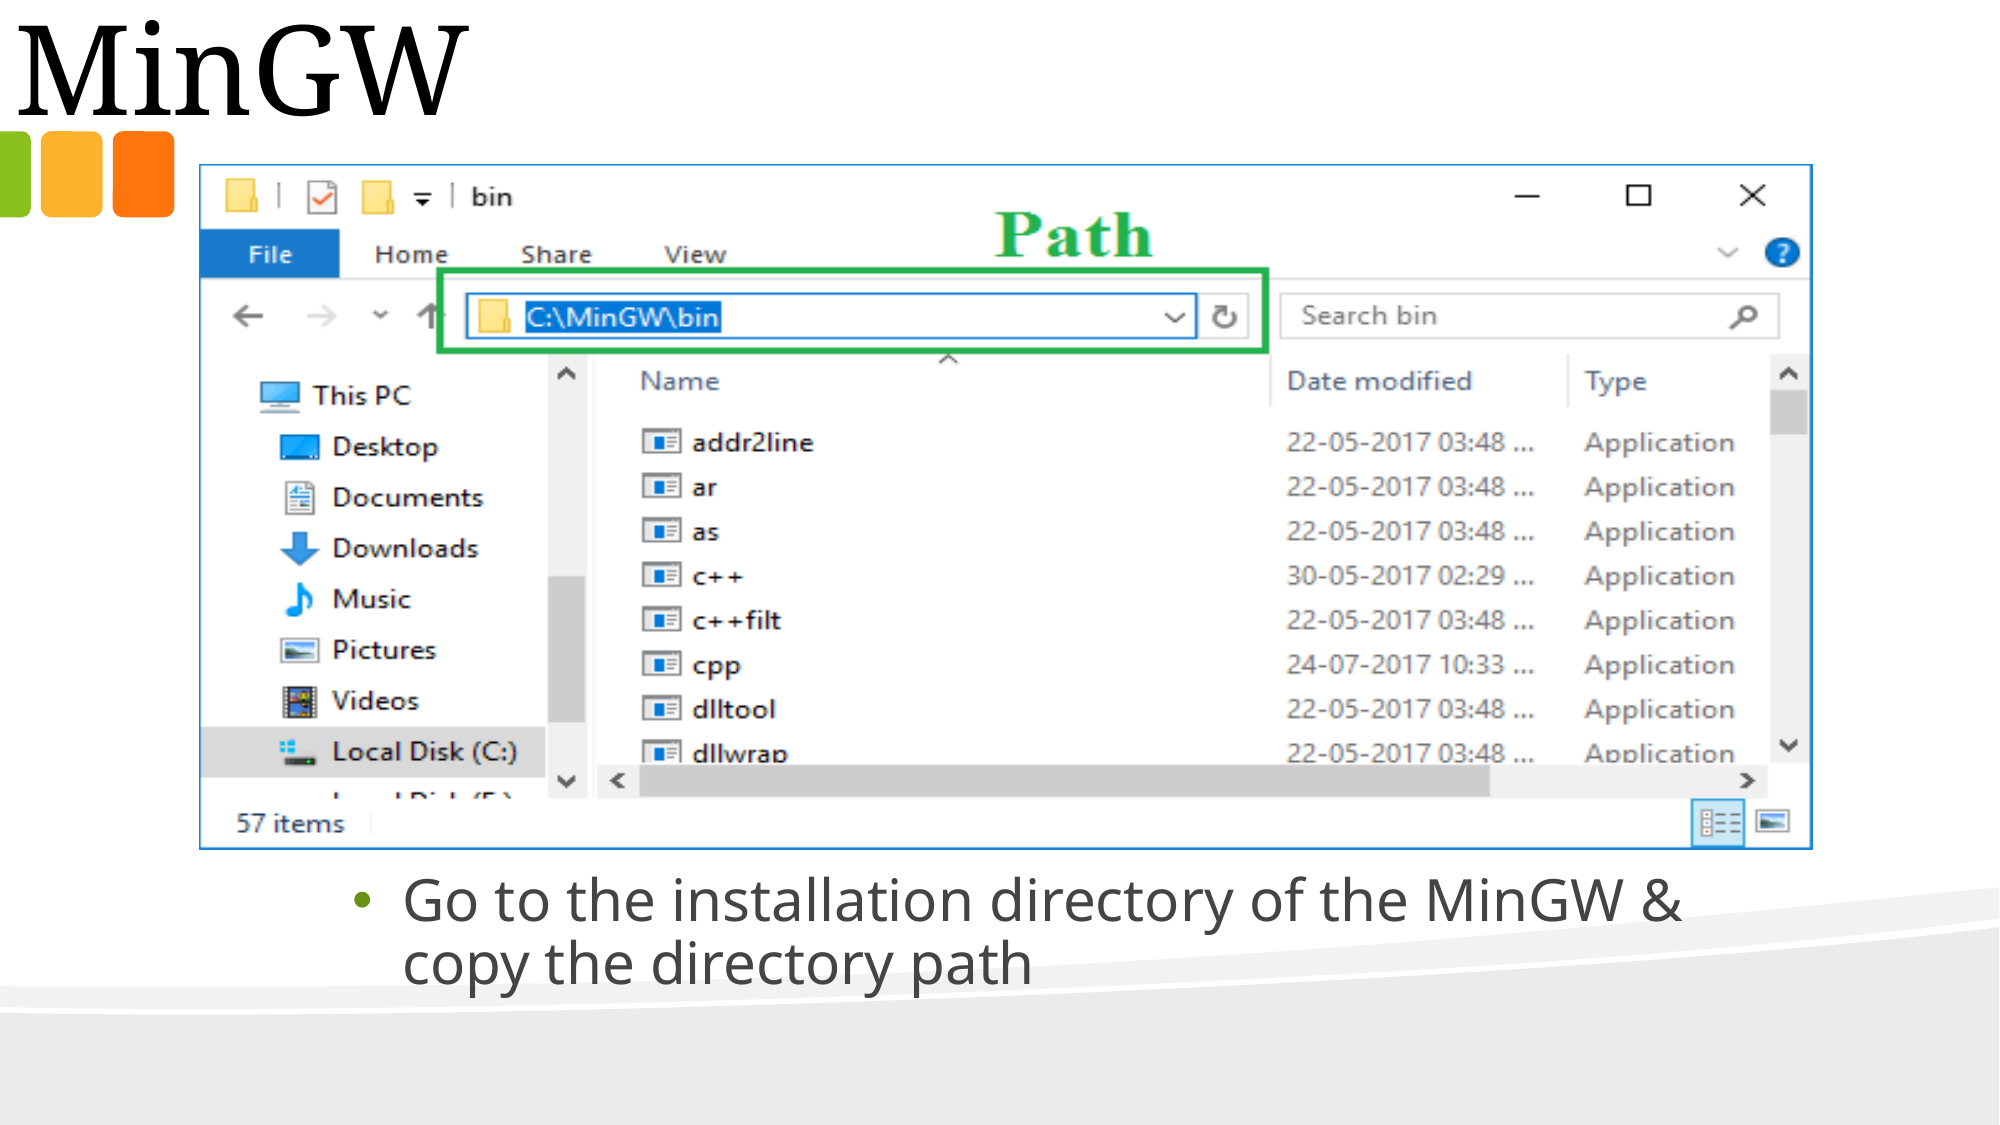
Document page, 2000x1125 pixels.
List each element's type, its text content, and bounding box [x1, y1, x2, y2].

text_box Go to the installation directory of the MinGW & copy the directory path [337, 864, 1725, 1005]
text_box Environment Path for the MinGW [0, 0, 1975, 150]
picture [199, 164, 1813, 851]
